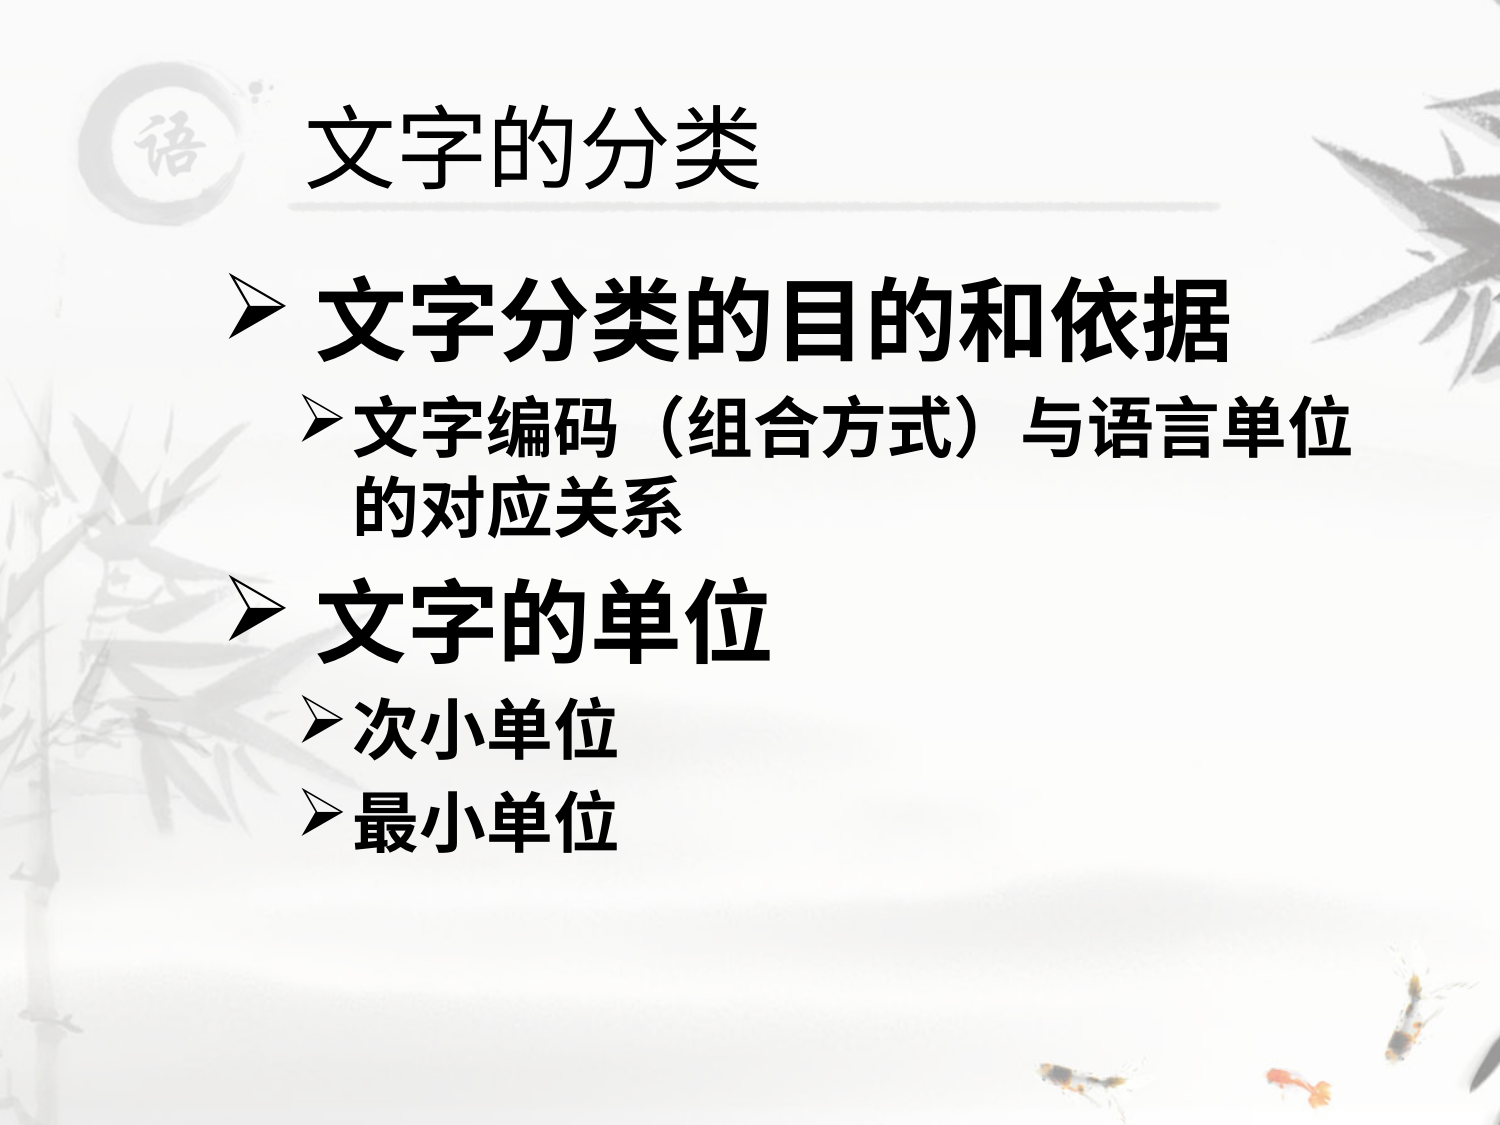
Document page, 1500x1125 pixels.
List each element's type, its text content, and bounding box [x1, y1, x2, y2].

title 文字的分类 [289, 66, 1306, 209]
list 文字分类的目的和依据 文字编码（组合方式）与语言单位的对应关系 文字的单位 次小单位 最小单位 [206, 255, 1376, 1024]
